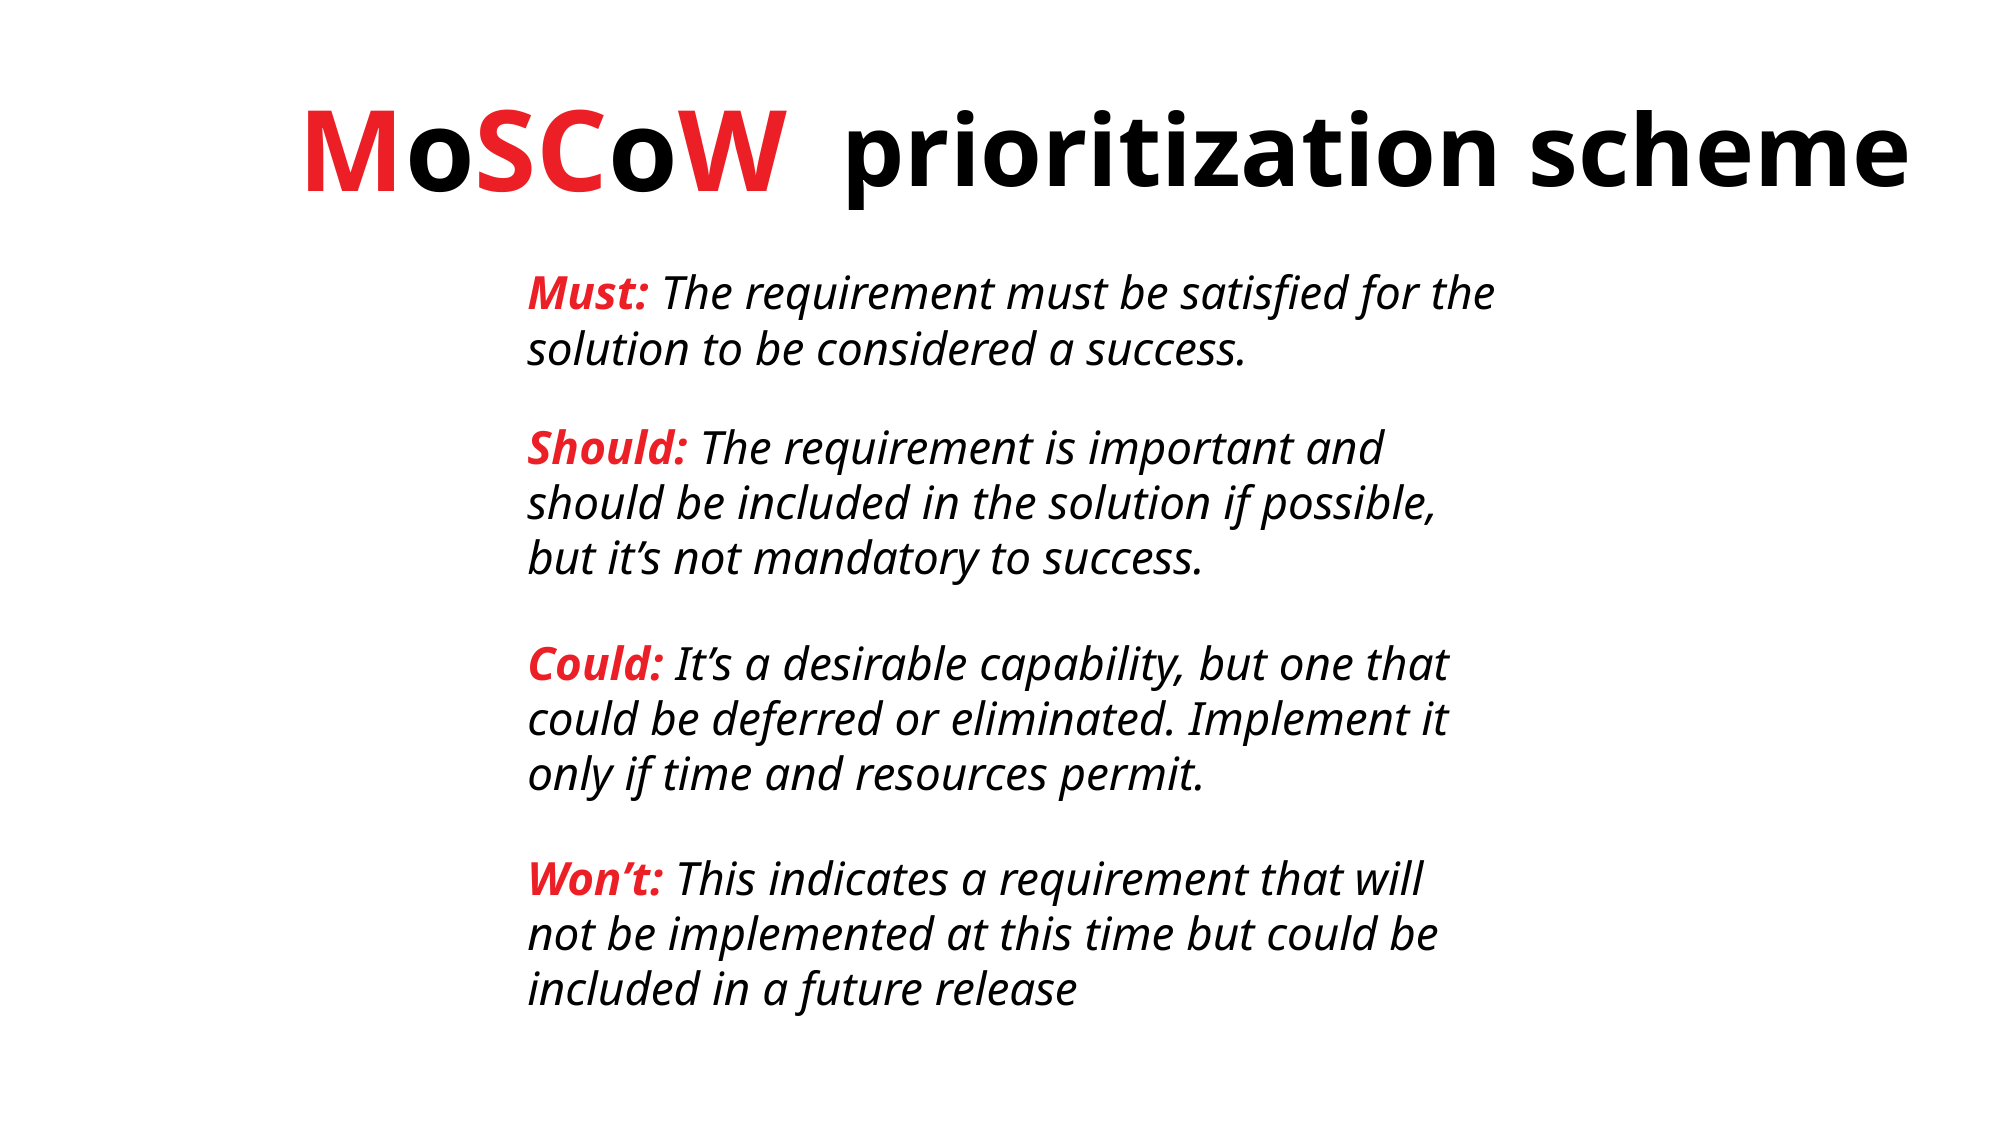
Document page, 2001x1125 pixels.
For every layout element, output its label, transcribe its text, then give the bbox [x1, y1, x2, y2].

text_box Won’t: This indicates a requirement that will not be implemented at this time but could be included in a future release [512, 842, 1513, 1023]
text_box Should: The requirement is important and should be included in the solution if possible, but it’s not mandatory to success. [512, 411, 1513, 592]
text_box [283, 71, 2000, 224]
text_box Must: The requirement must be satisfied for the solution to be considered a success. [512, 256, 1513, 382]
text_box Could: It’s a desirable capability, but one that could be deferred or eliminated. Implement it only if time and resources permit. [512, 626, 1513, 807]
